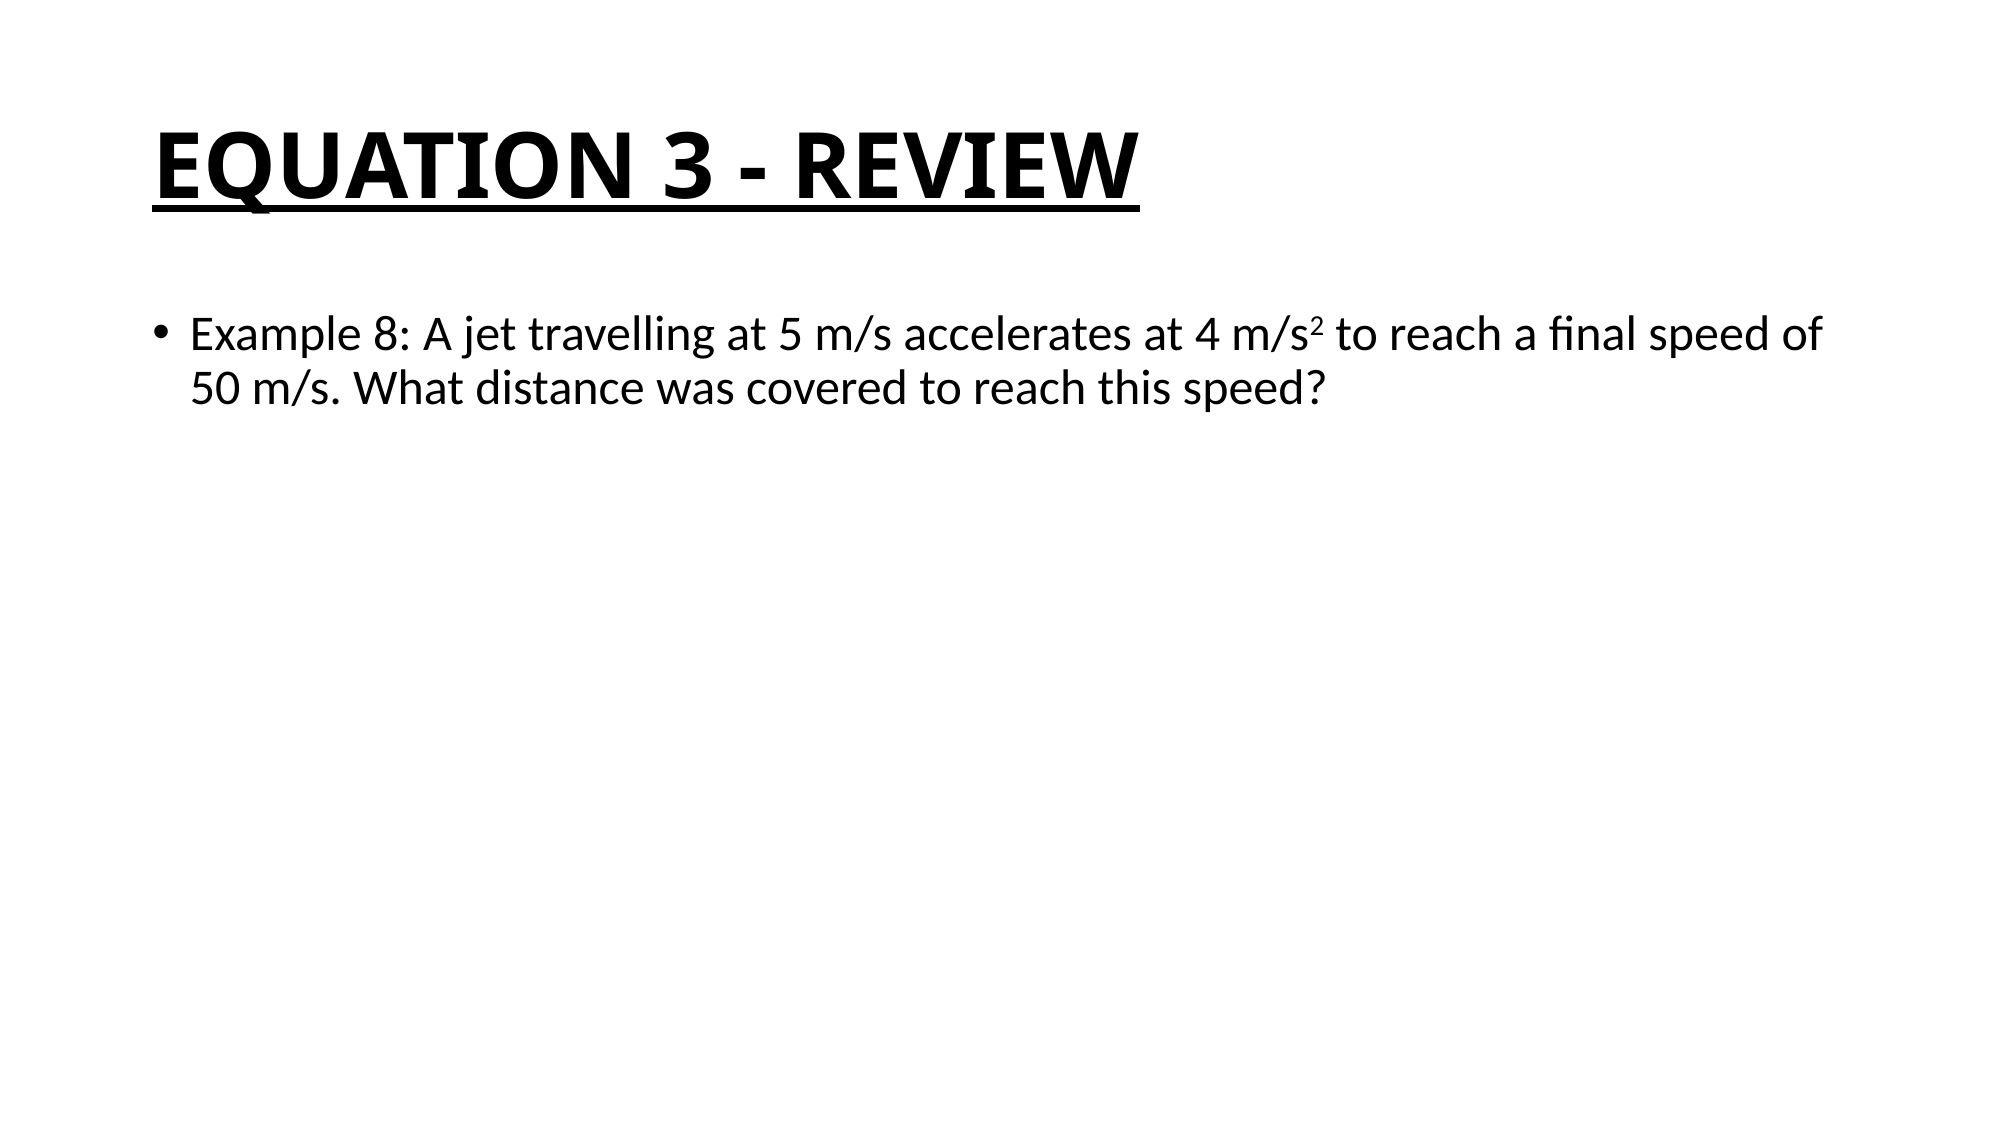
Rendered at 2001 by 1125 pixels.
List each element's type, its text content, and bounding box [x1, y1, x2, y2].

title EQUATION 3 - REVIEW [137, 59, 1863, 278]
